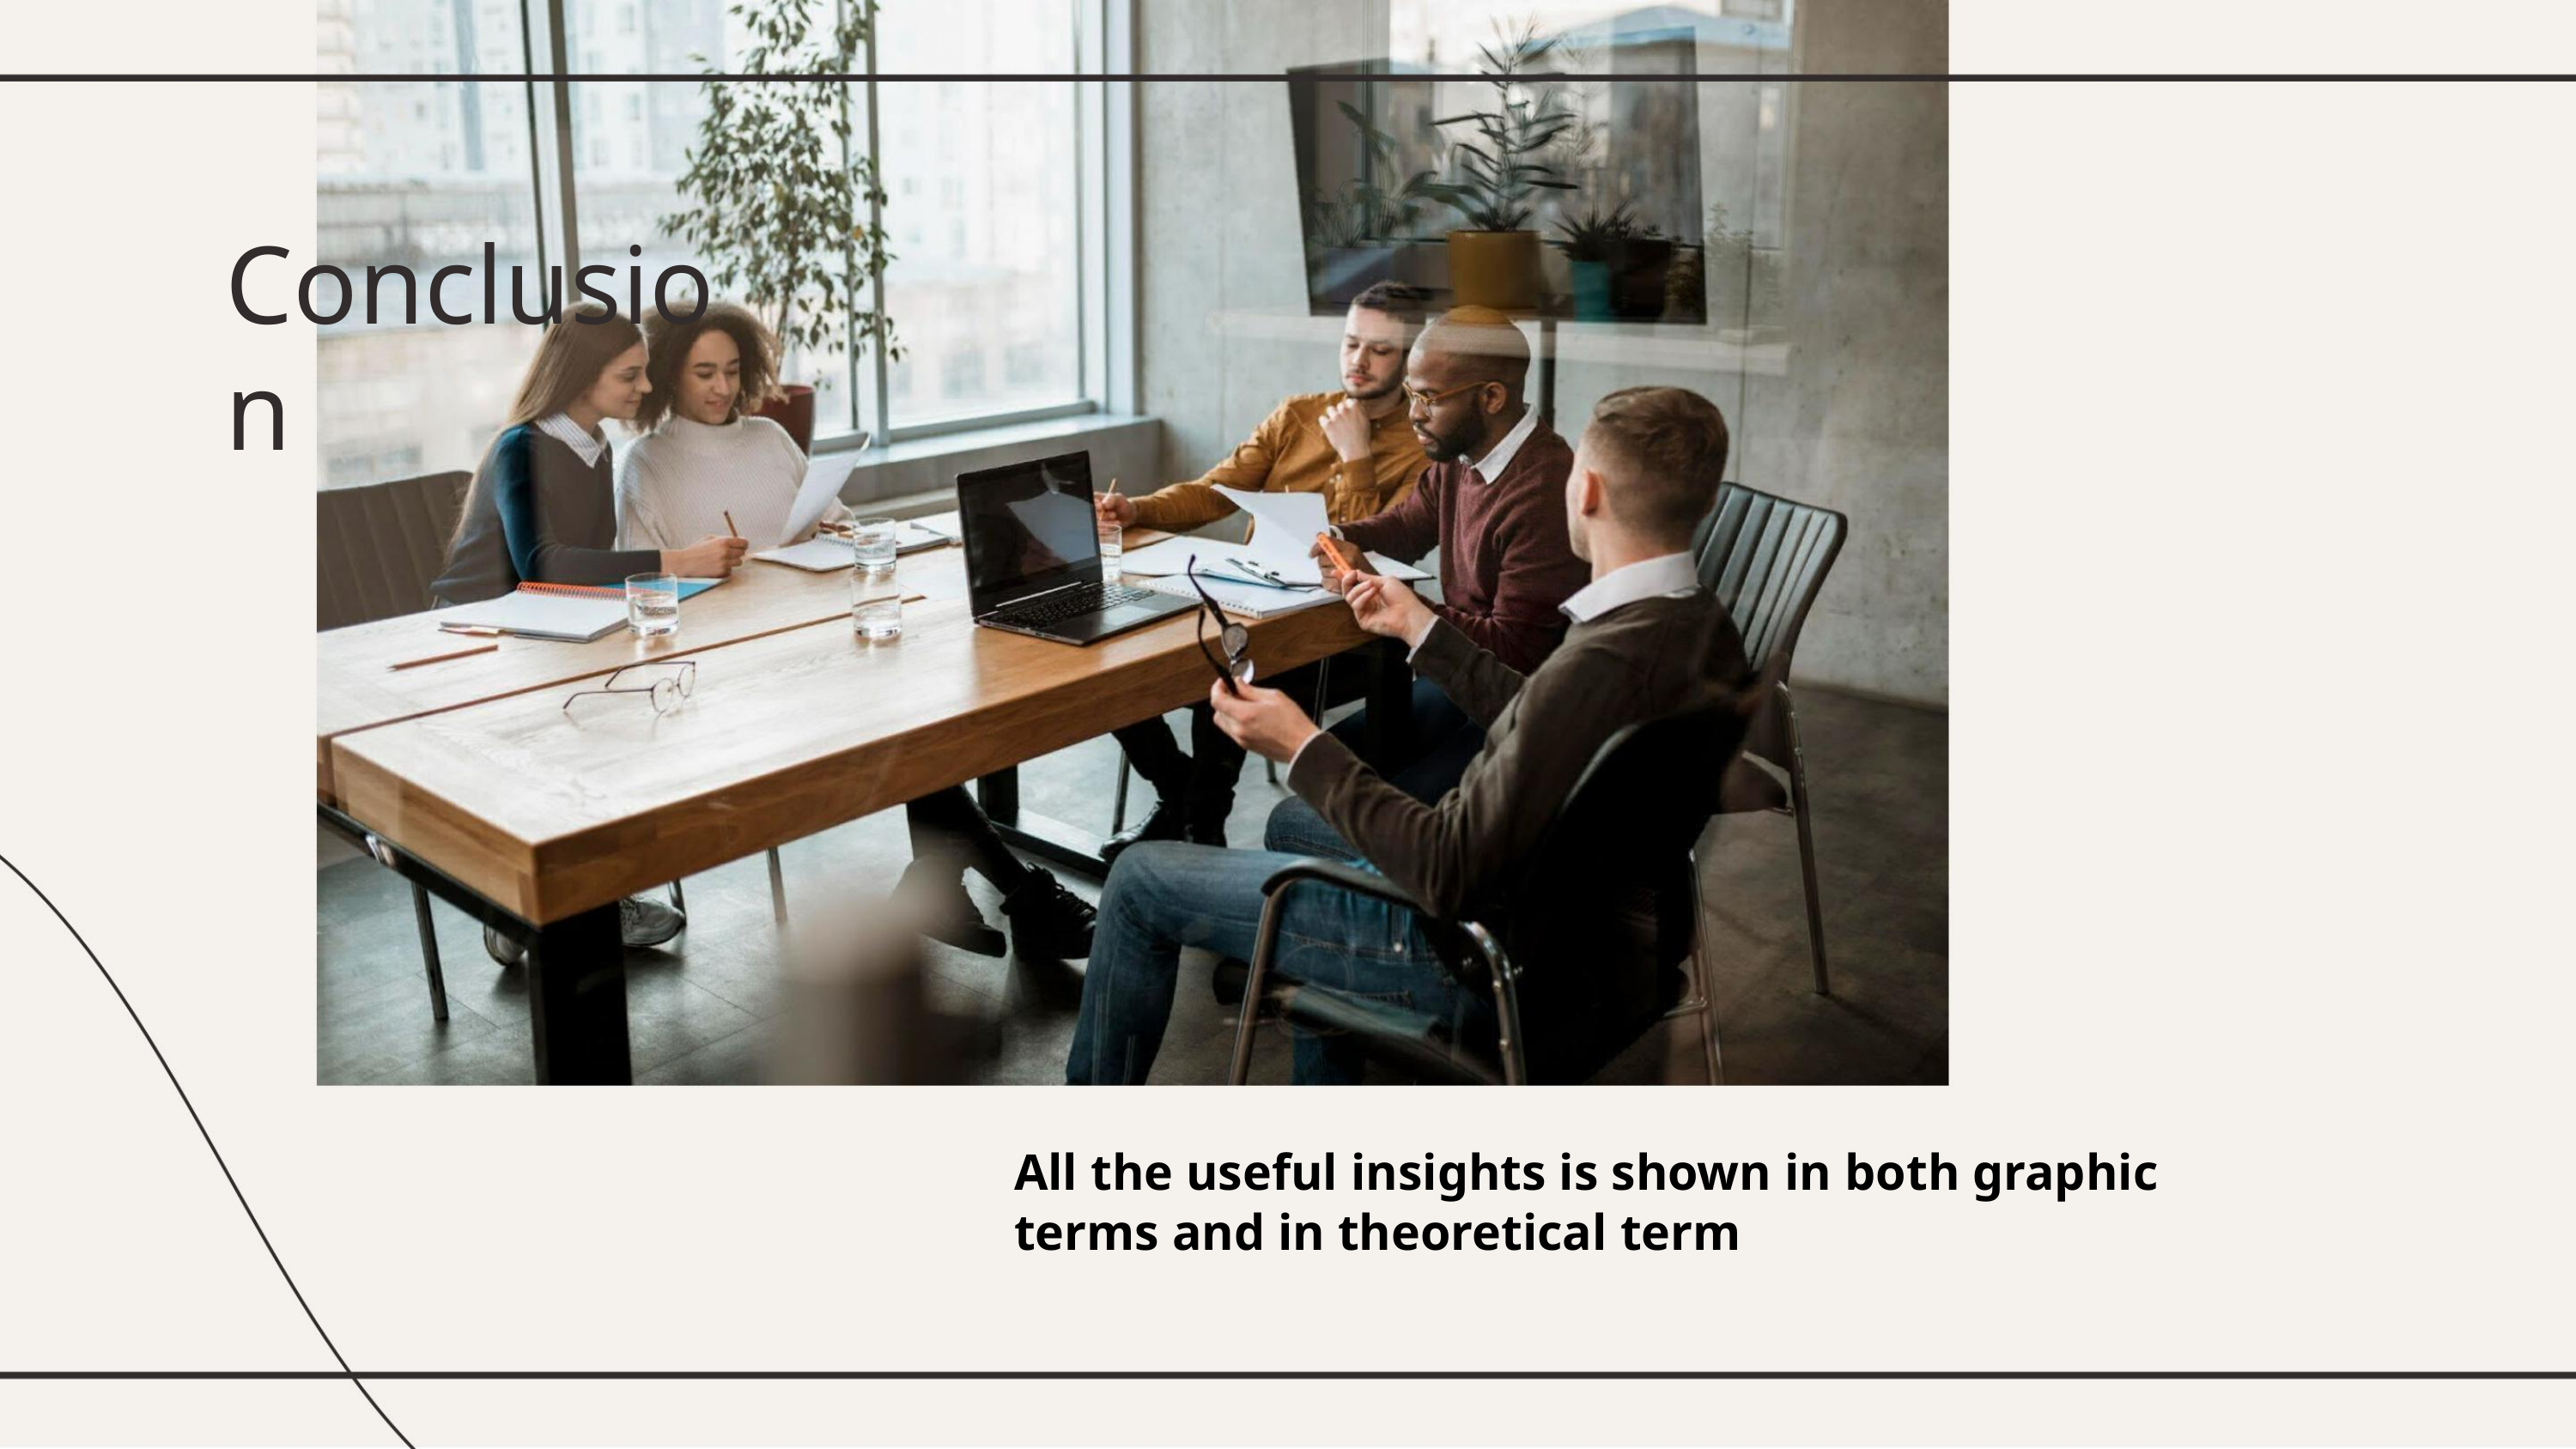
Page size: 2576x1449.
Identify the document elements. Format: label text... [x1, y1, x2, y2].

text_box Conclusion [225, 218, 748, 472]
text_box [0, 0, 2576, 1449]
text_box All the useful insights is shown in both graphic terms and in theoretical term [1014, 1139, 2242, 1260]
